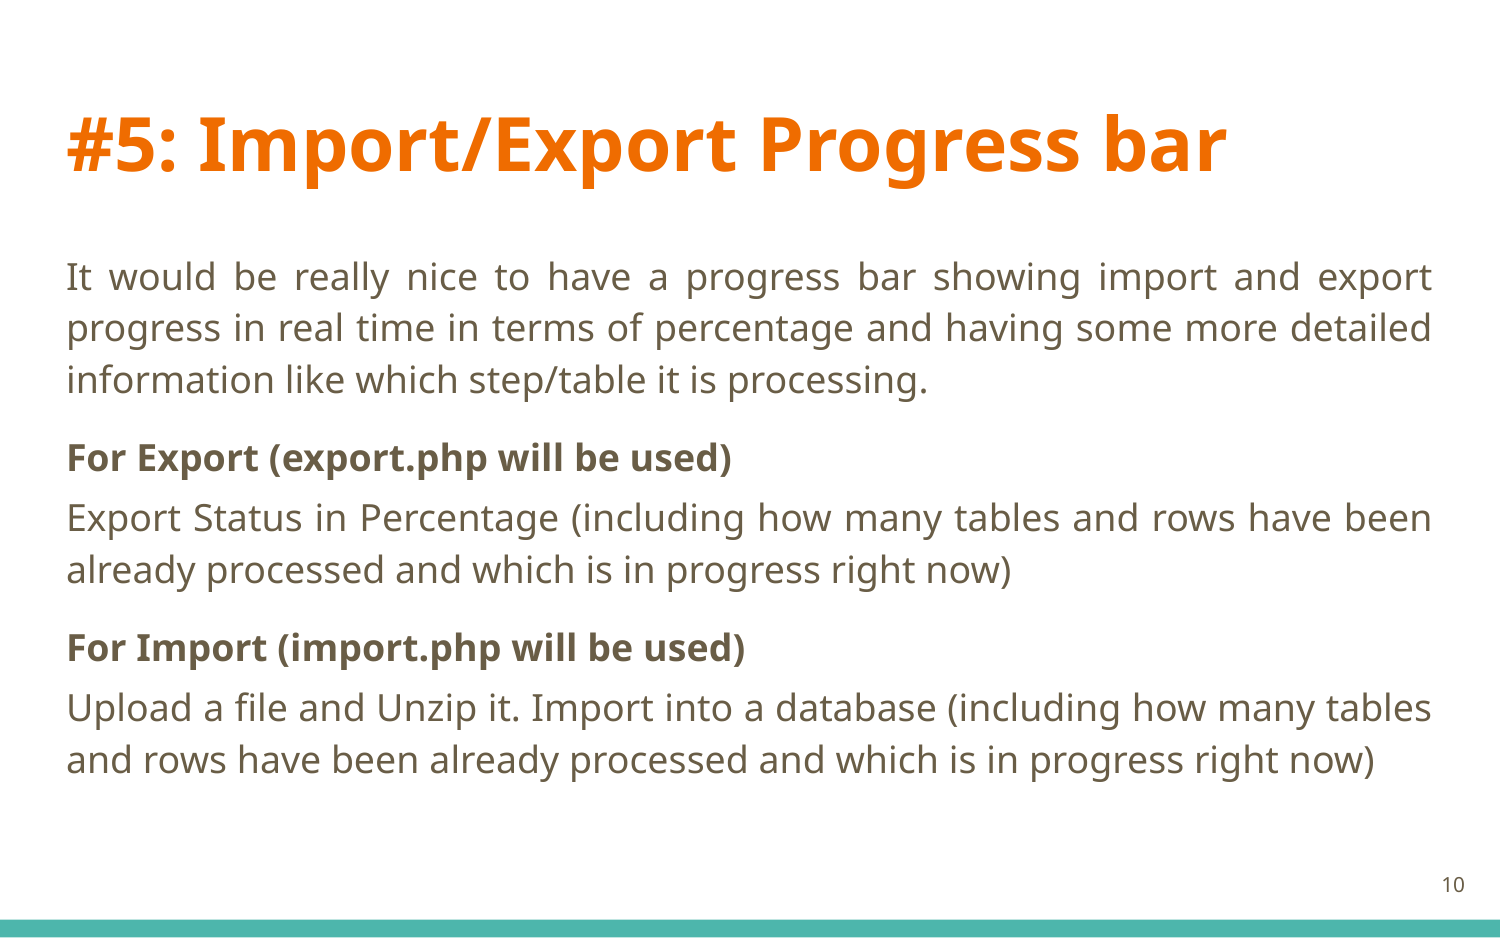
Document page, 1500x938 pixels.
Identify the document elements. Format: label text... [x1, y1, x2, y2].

title #5: Import/Export Progress bar [51, 81, 1449, 211]
list It would be really nice to have a progress bar showing import and export progress in real time in terms of percentage and having some more detailed information like which step/table it is processing. For Export (export.php will be used) Export Status in Percentage (including how many tables and rows have been already processed and which is in progress right now) For Import (import.php will be used) Upload a file and Unzip it. Import into a database (including how many tables and rows have been already processed and which is in progress right now) [51, 230, 1449, 833]
slide_number ‹#› [1389, 849, 1480, 922]
